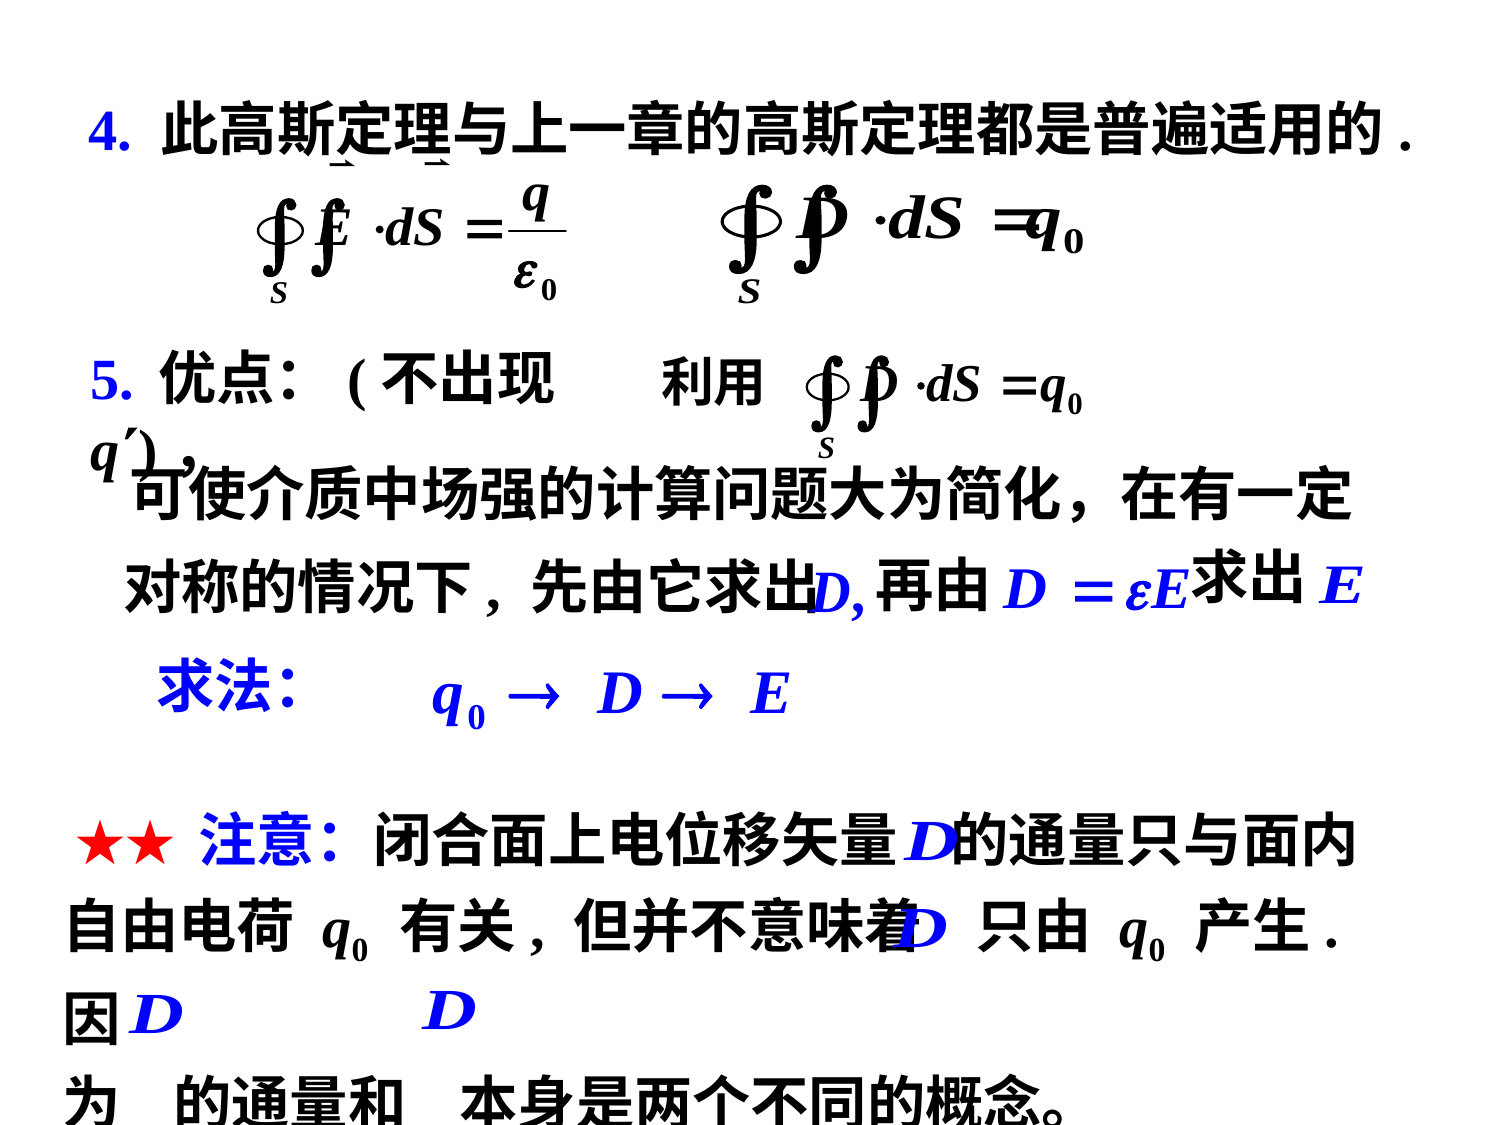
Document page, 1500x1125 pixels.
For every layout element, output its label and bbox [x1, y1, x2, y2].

text_box [74, 333, 1411, 742]
text_box [73, 84, 1444, 316]
text_box [46, 781, 1395, 1050]
